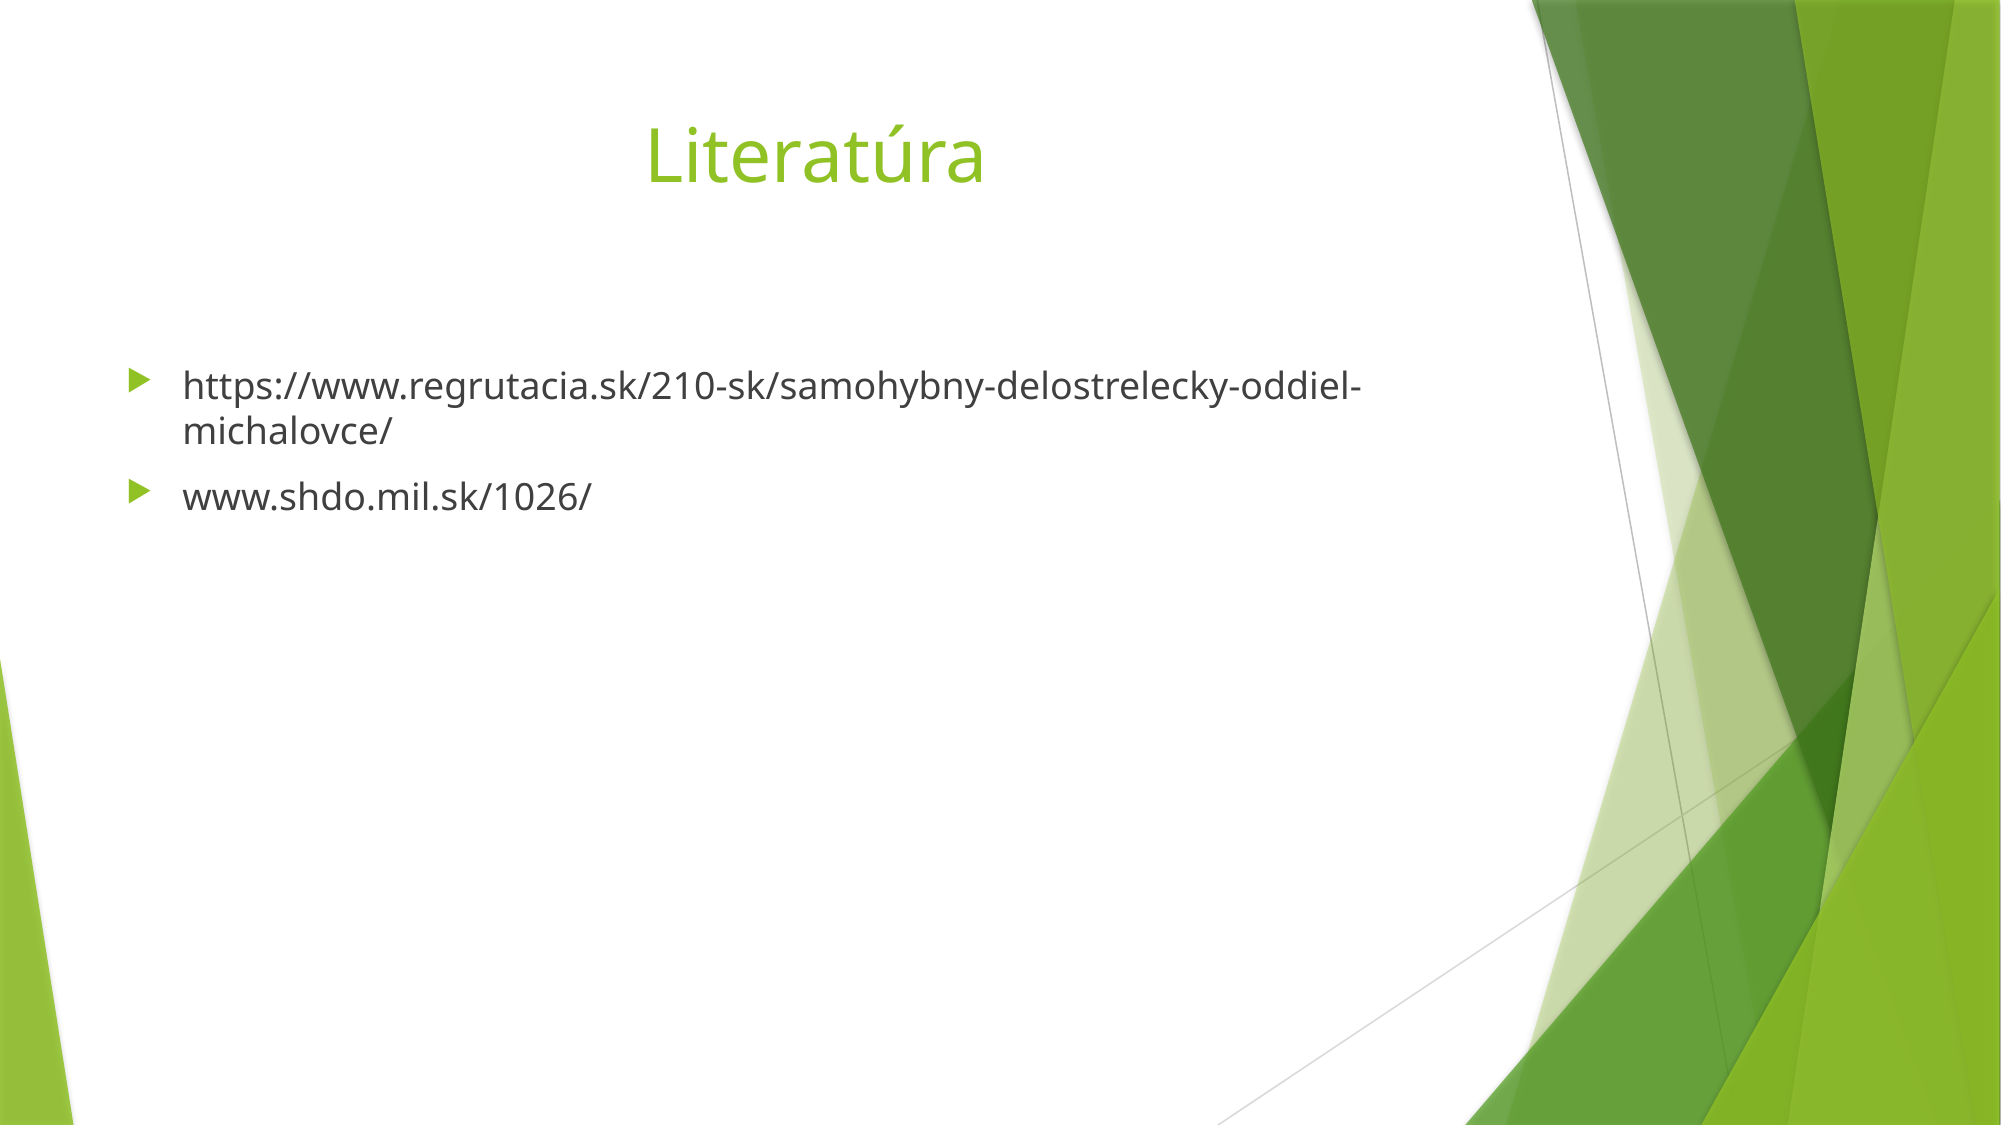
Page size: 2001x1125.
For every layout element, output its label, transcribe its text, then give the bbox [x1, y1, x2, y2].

title Literatúra [111, 99, 1522, 317]
list https://www.regrutacia.sk/210-sk/samohybny-delostrelecky-oddiel-michalovce/ www.shdo.mil.sk/1026/ [111, 354, 1522, 992]
